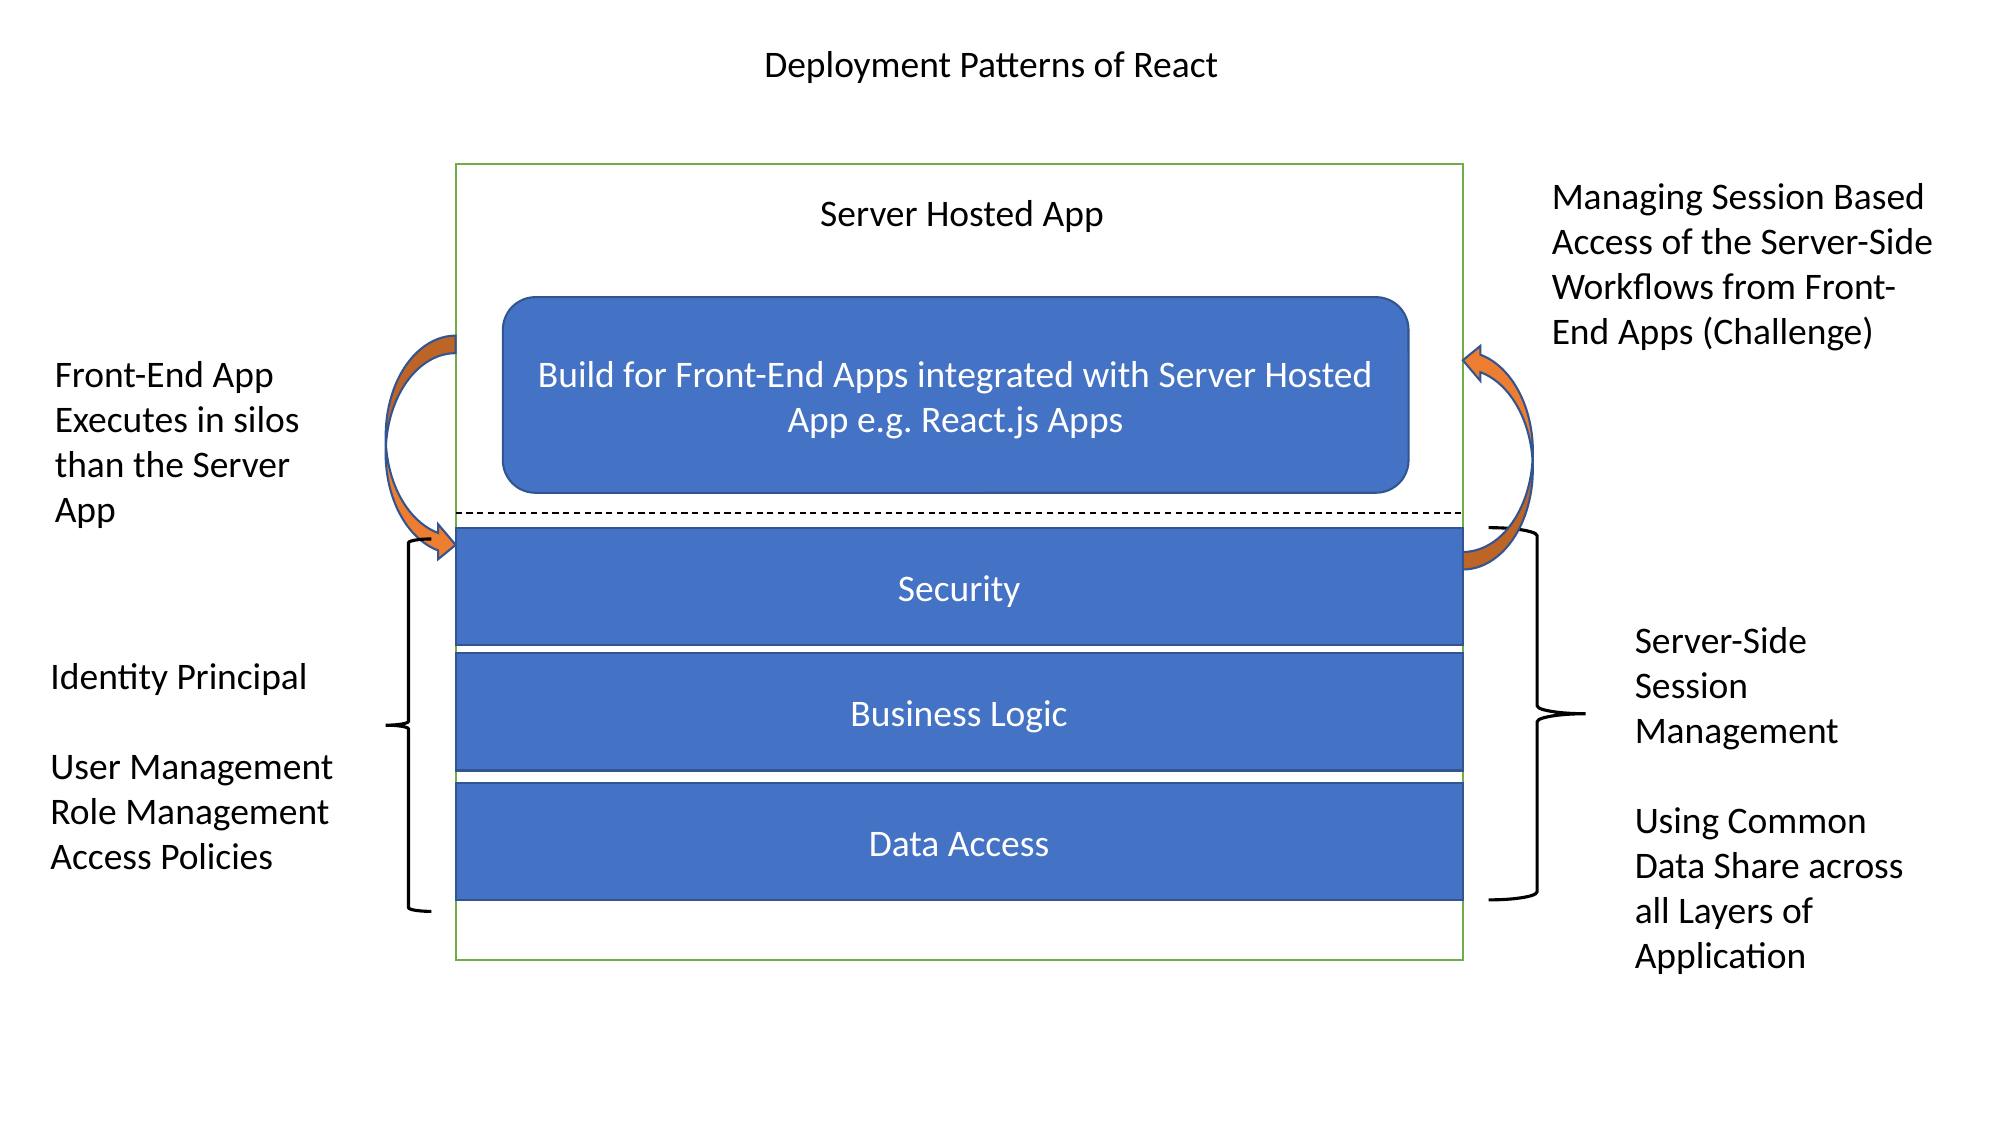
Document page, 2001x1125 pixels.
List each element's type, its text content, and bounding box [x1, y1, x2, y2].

text_box Business Logic [455, 652, 1464, 772]
text_box [1488, 526, 1507, 543]
text_box [455, 901, 1464, 961]
text_box Security [455, 527, 1464, 646]
text_box Data Access [455, 782, 1464, 901]
text_box Identity Principal User Management Role Management Access Policies [35, 644, 352, 885]
text_box Managing Session Based Access of the Server-Side Workflows from Front-End Apps (Challenge) [1537, 164, 1959, 359]
text_box [455, 646, 1464, 652]
text_box [1461, 343, 1534, 571]
text_box Deployment Patterns of React [574, 32, 1409, 93]
text_box [455, 163, 1464, 527]
text_box [385, 537, 432, 913]
text_box Front-End App Executes in silos than the Server App [39, 342, 362, 537]
text_box [1488, 528, 1586, 902]
text_box [455, 772, 1464, 782]
text_box Build for Front-End Apps integrated with Server Hosted App e.g. React.js Apps [501, 296, 1410, 494]
text_box [384, 334, 458, 562]
text_box Server Hosted App [560, 181, 1365, 242]
text_box Server-Side Session Management Using Common Data Share across all Layers of Application [1620, 608, 1925, 984]
